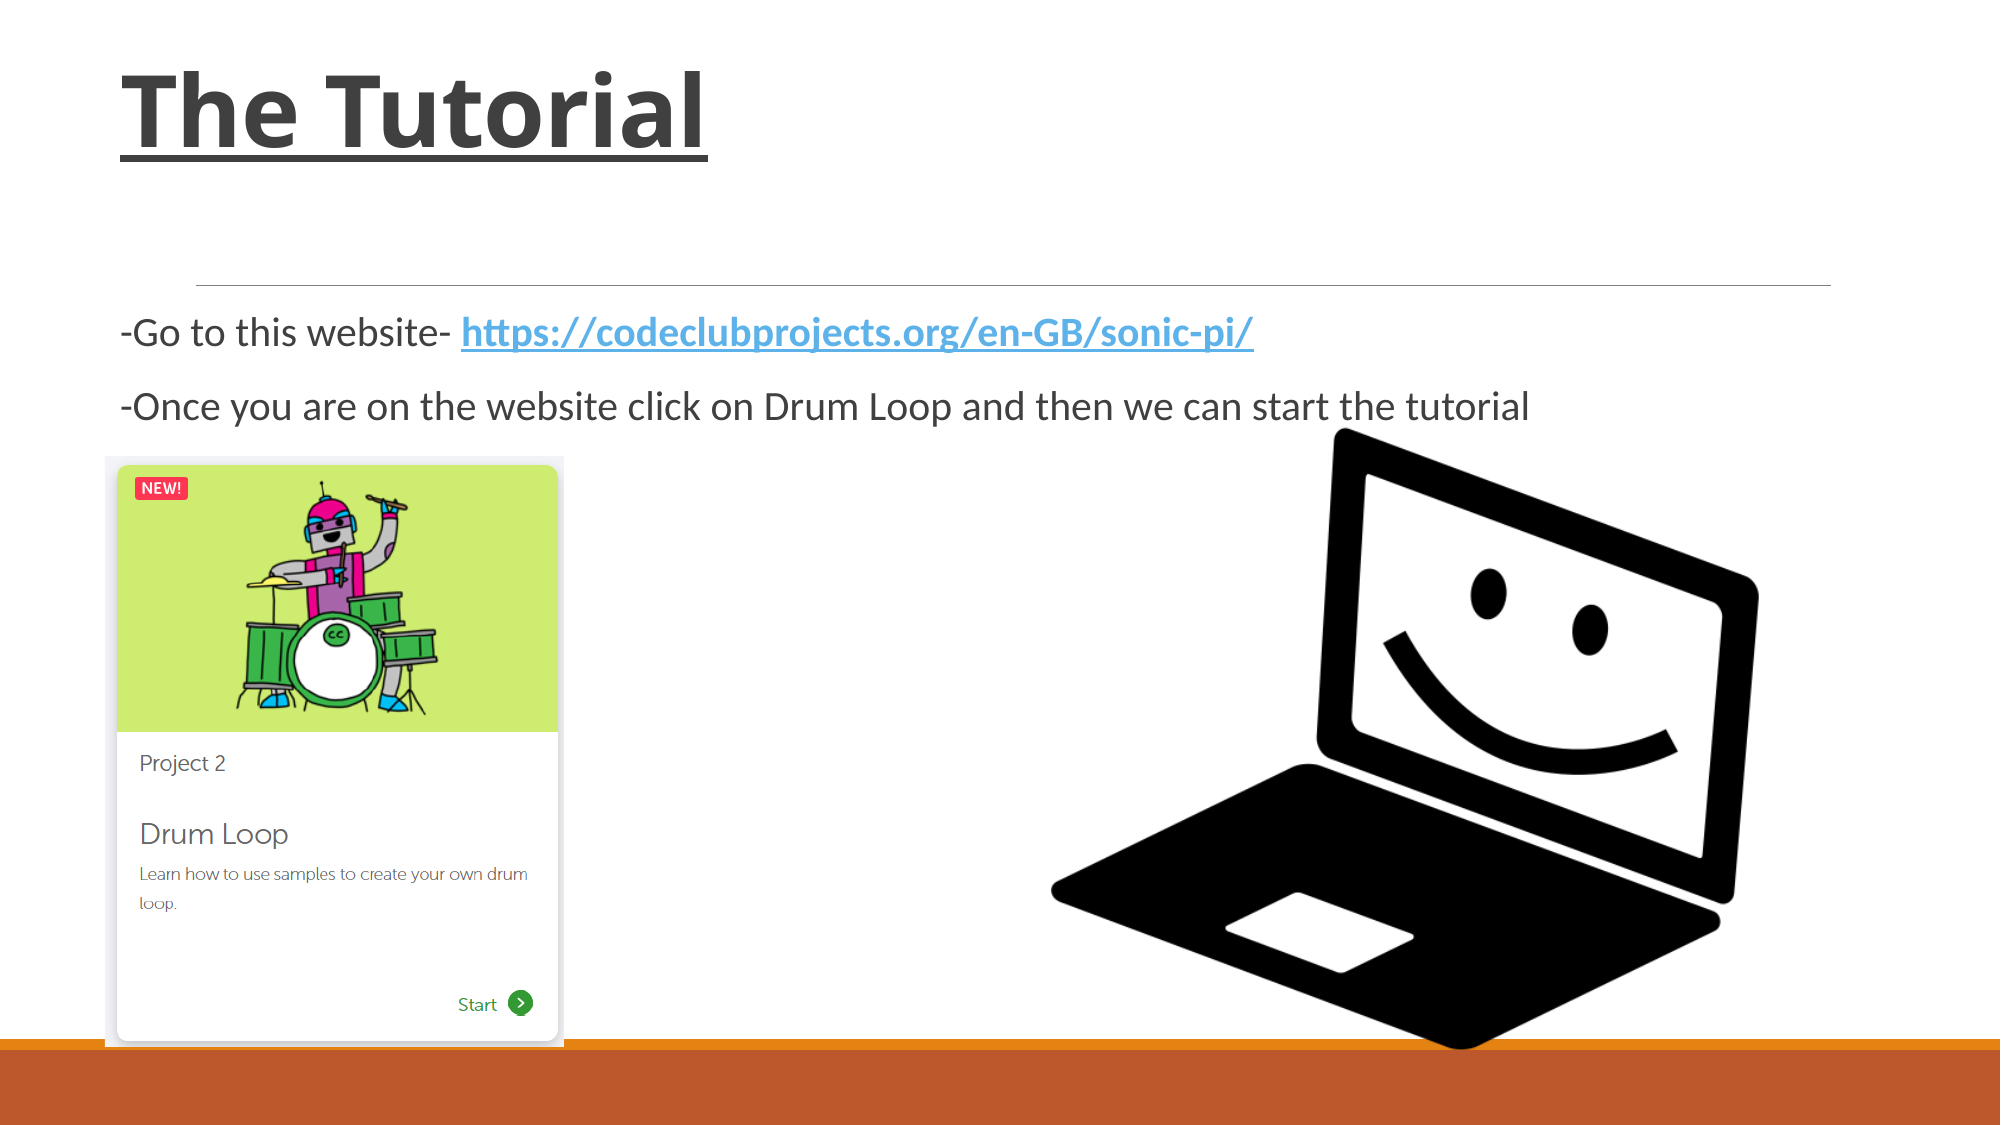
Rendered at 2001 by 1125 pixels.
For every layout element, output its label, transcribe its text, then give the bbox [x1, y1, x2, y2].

title The Tutorial [105, 42, 1755, 175]
picture [104, 455, 565, 1047]
picture [929, 397, 1881, 1071]
list -Go to this website- https://codeclubprojects.org/en-GB/sonic-pi/ -Once you are on the website click on Drum Loop and then we can start the tutorial [105, 302, 1830, 963]
